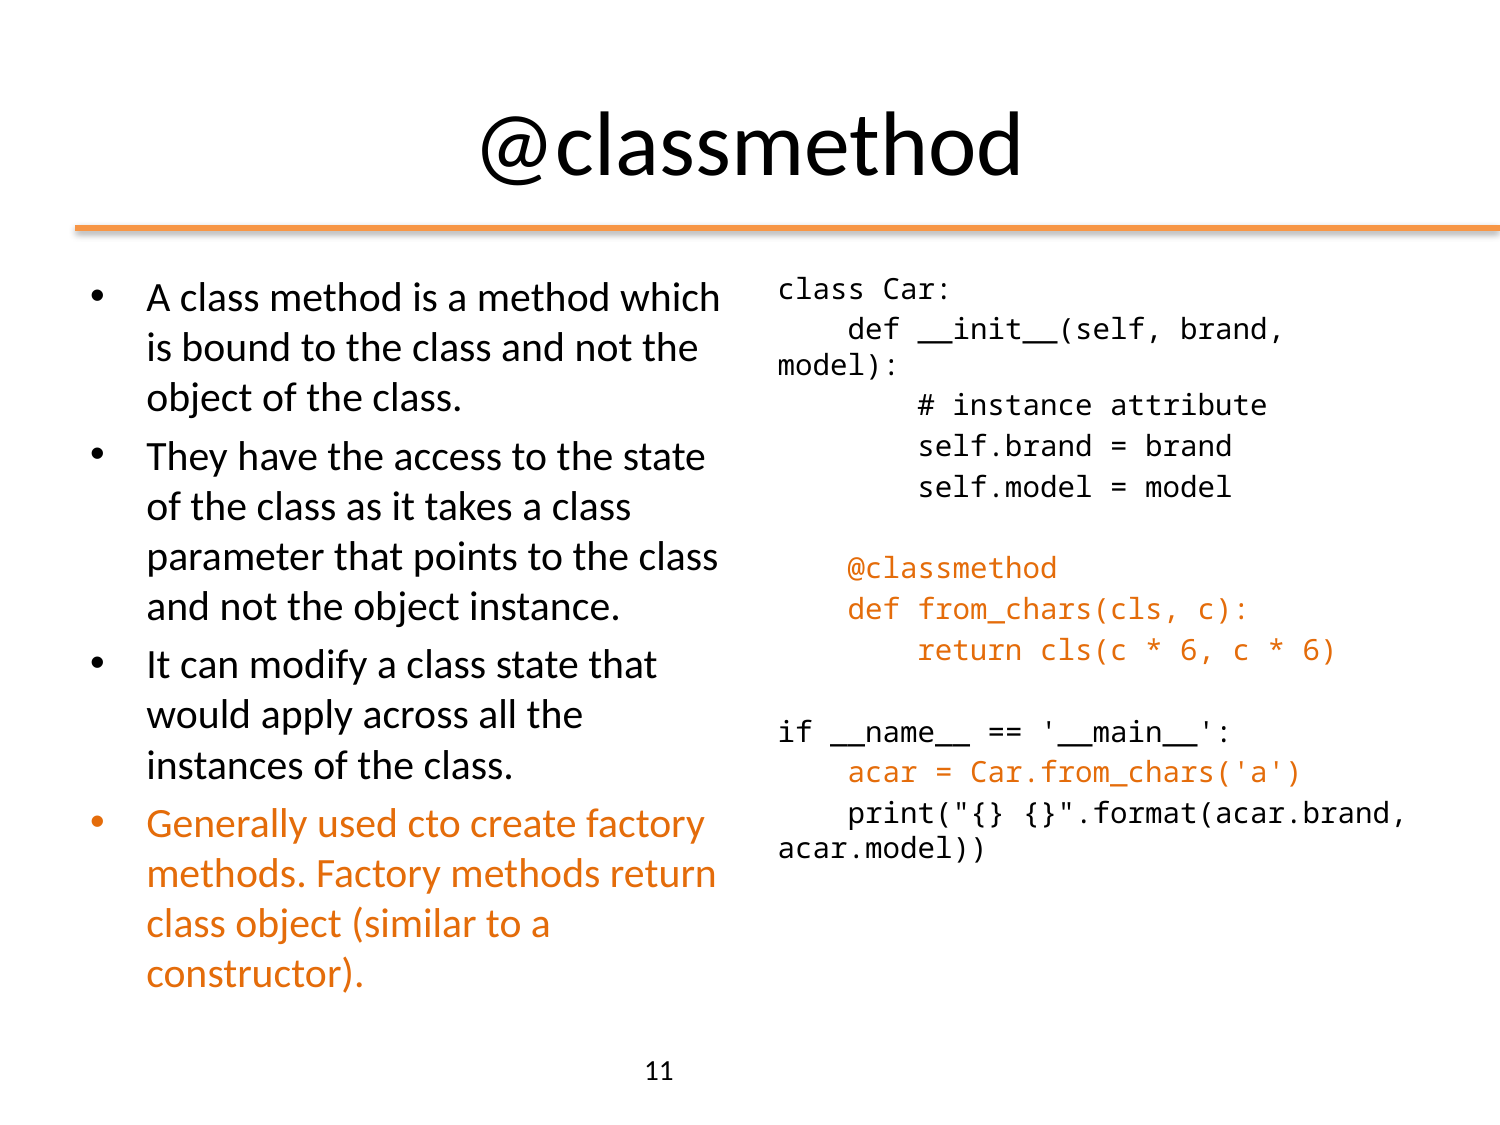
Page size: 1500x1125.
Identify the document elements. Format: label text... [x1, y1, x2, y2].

slide_number 11 [629, 1043, 1425, 1104]
list A class method is a method which is bound to the class and not the object of the class. They have the access to the state of the class as it takes a class parameter that points to the class and not the object instance. It can modify a class state that would apply across all the instances of the class. Generally used cto create factory methods. Factory methods return class object (similar to a constructor). [75, 262, 738, 1005]
title @classmethod [75, 45, 1425, 233]
list class Car: def __init__(self, brand, model): # instance attribute self.brand = brand self.model = model @classmethod def from_chars(cls, c): return cls(c * 6, c * 6) if __name__ == '__main__': acar = Car.from_chars('a') print("{} {}".format(acar.brand, acar.model)) [762, 262, 1425, 1005]
